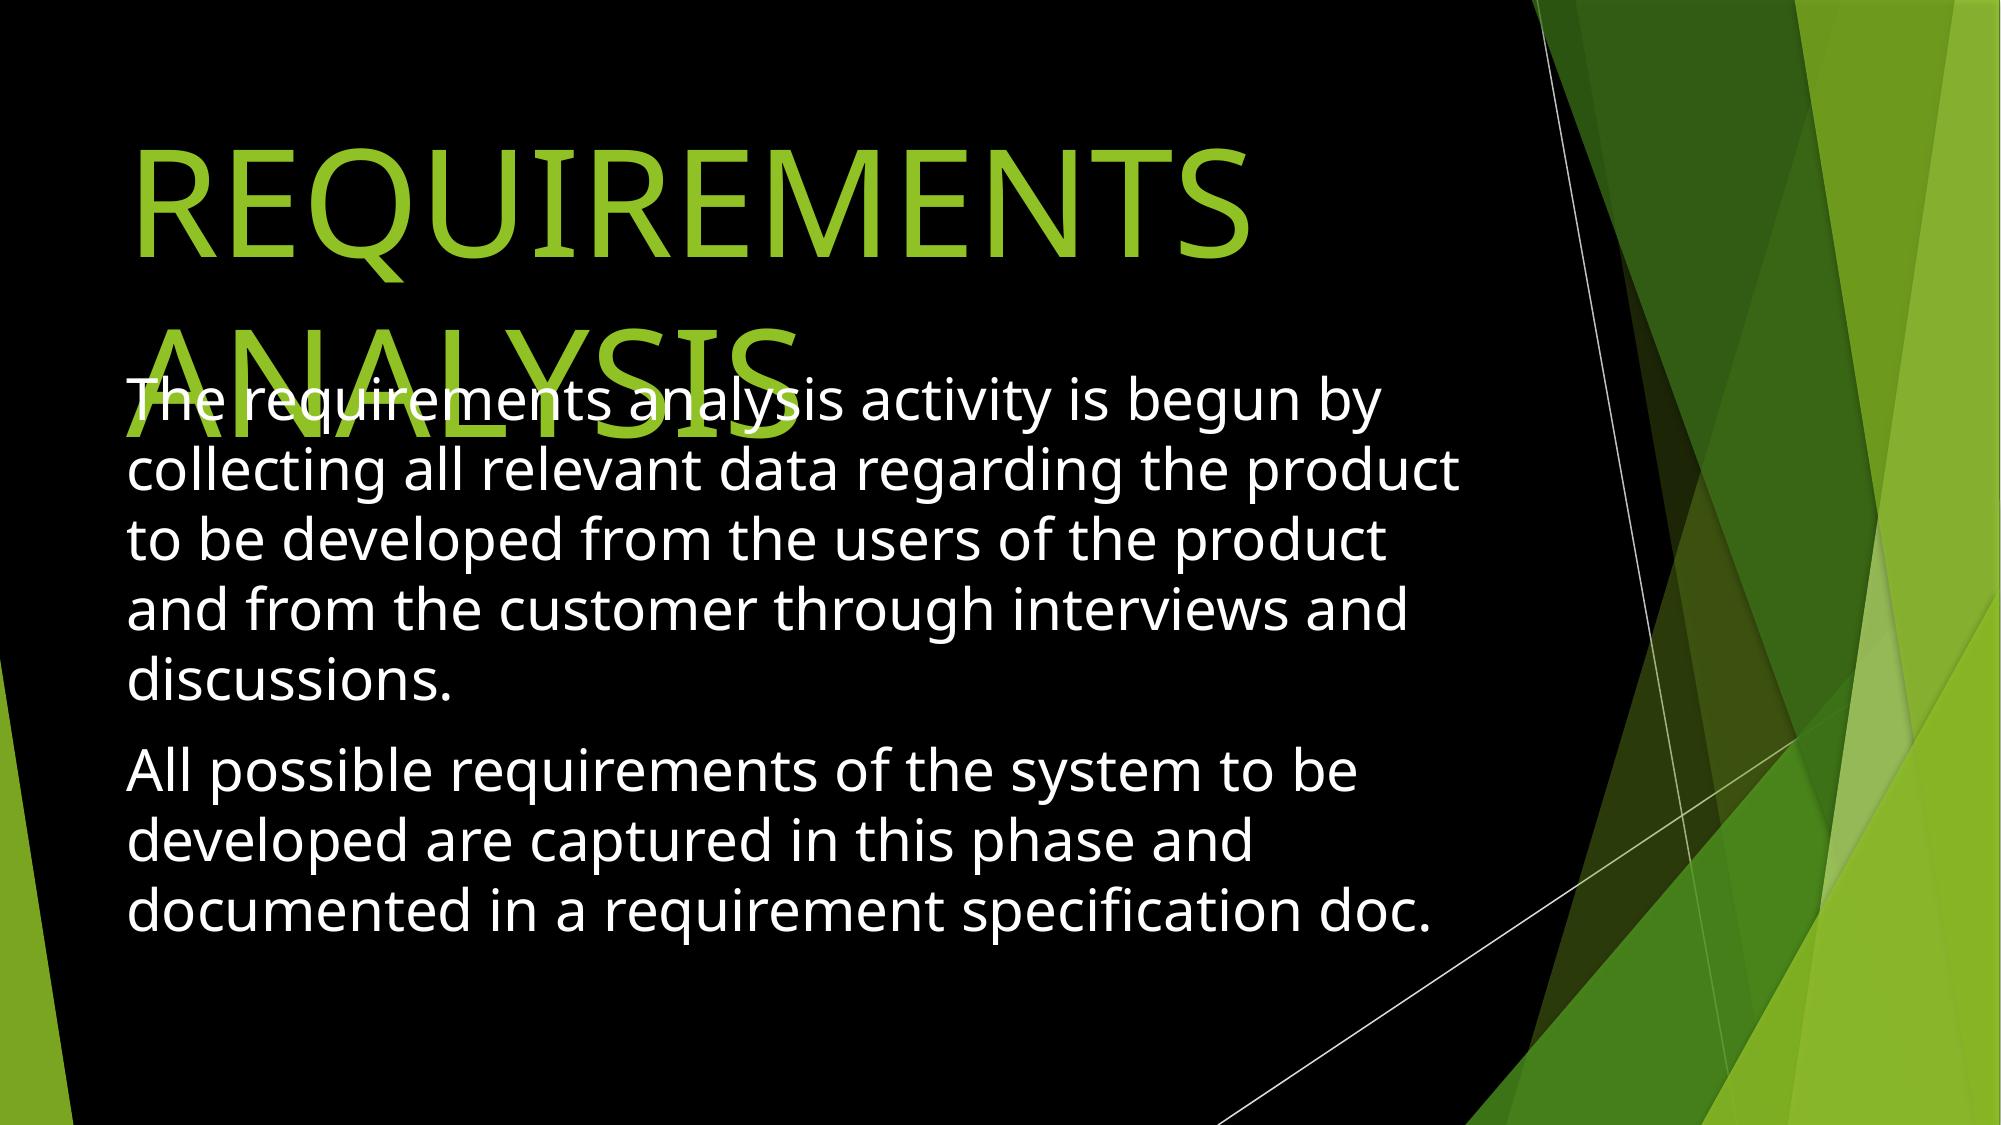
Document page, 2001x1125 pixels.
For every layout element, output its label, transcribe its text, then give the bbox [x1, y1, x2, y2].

list The requirements analysis activity is begun by collecting all relevant data regarding the product to be developed from the users of the product and from the customer through interviews and discussions. All possible requirements of the system to be developed are captured in this phase and documented in a requirement specification doc. [111, 354, 1522, 992]
title REQUIREMENTS ANALYSIS [111, 99, 1522, 317]
